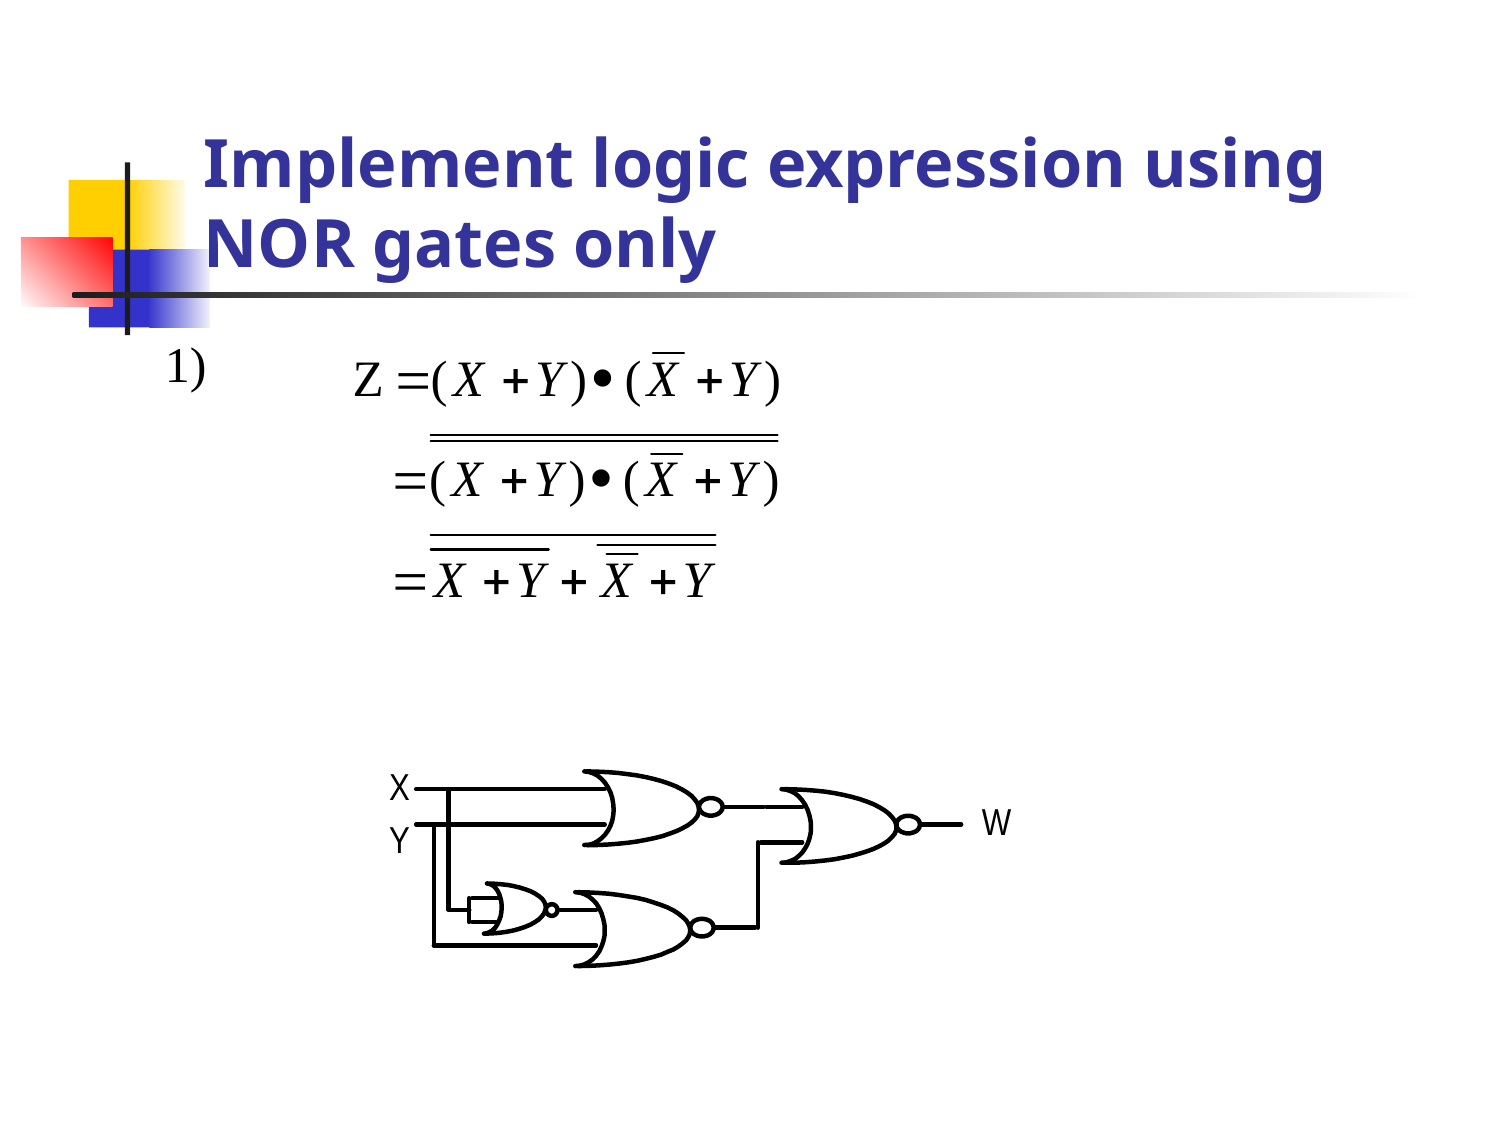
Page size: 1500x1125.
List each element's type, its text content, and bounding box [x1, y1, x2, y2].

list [343, 343, 791, 608]
text_box 1) [149, 324, 238, 400]
title Implement logic expression using NOR gates only [188, 101, 1468, 289]
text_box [374, 712, 1085, 1009]
